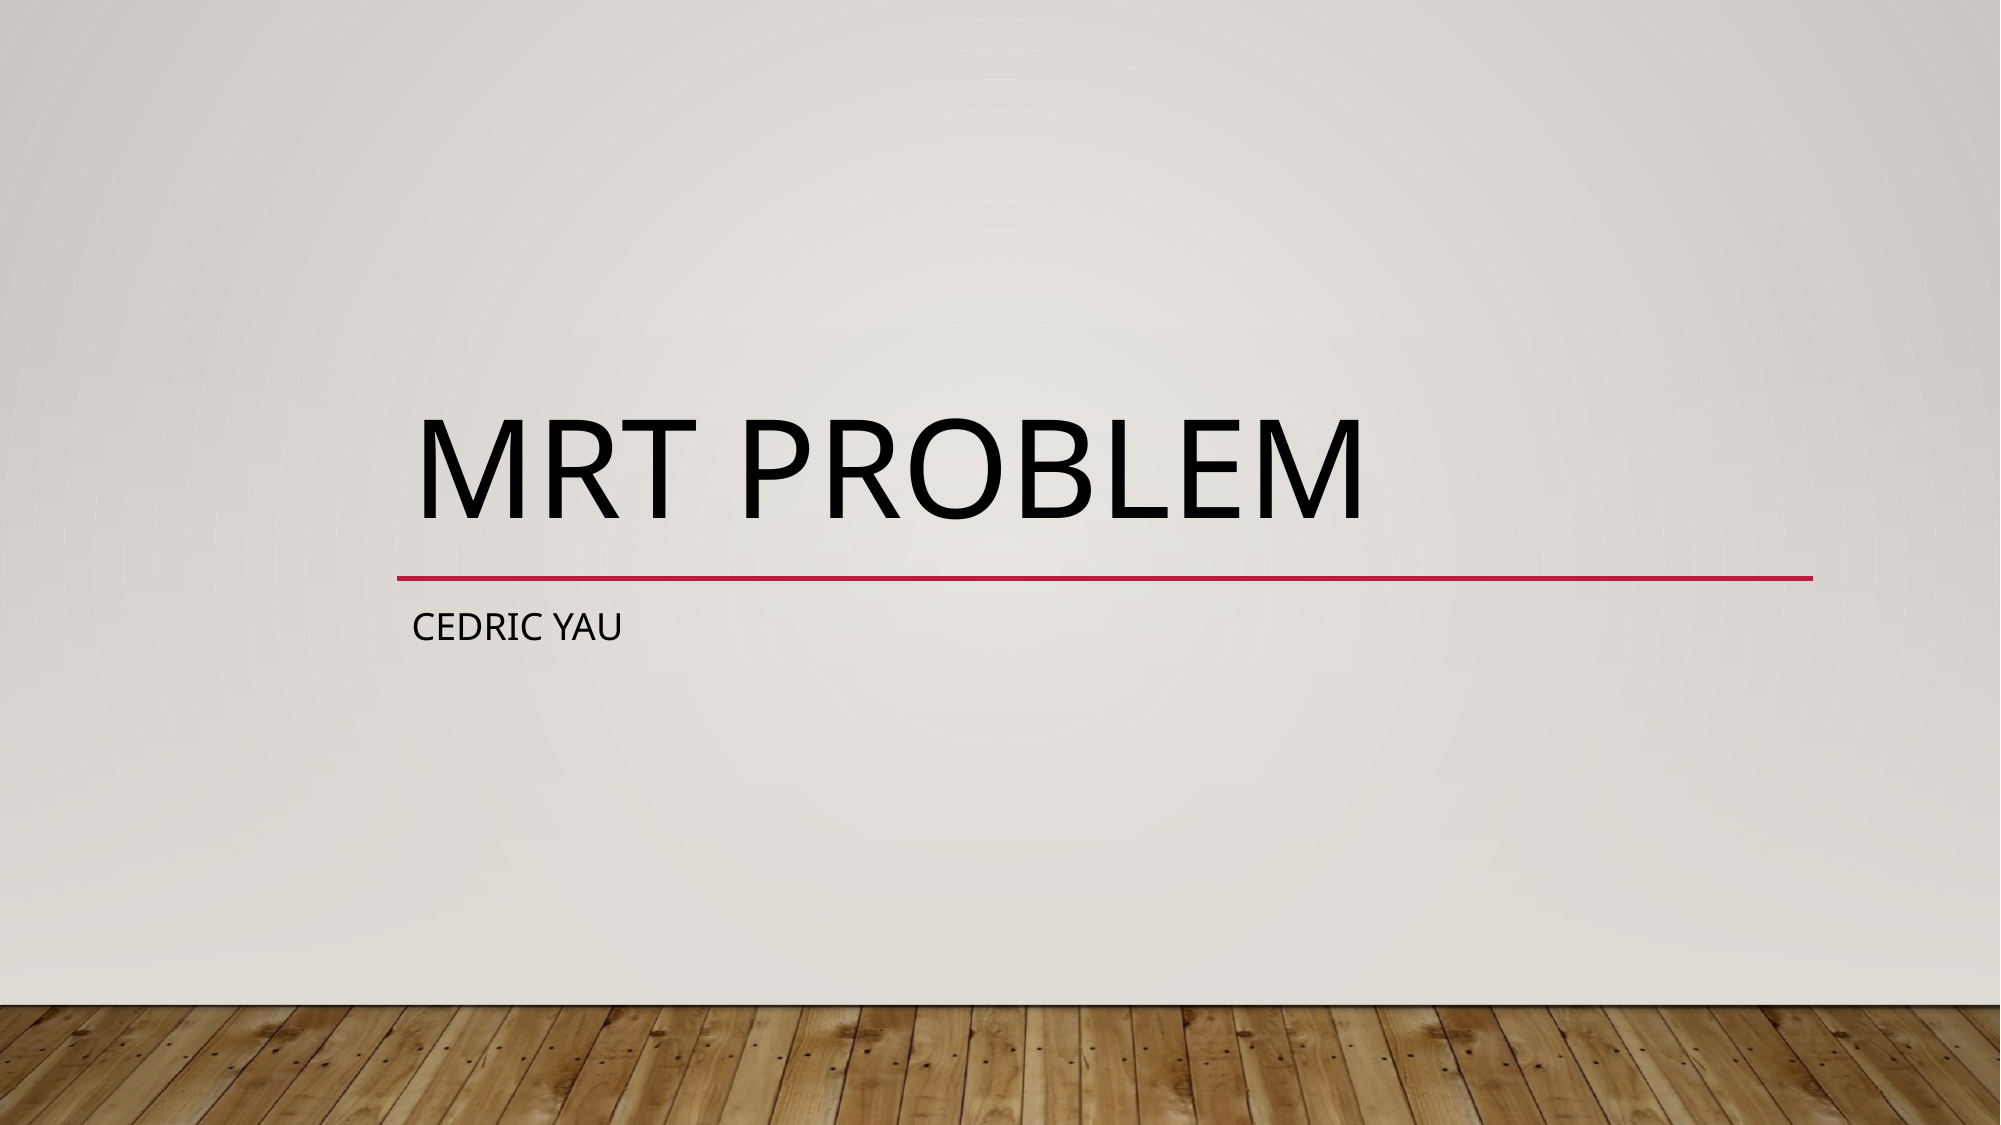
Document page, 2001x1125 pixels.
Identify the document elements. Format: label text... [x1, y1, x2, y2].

title MRT problem [396, 131, 1814, 549]
picture [0, 1005, 2000, 1125]
subtitle Cedric Yau [396, 579, 1814, 740]
